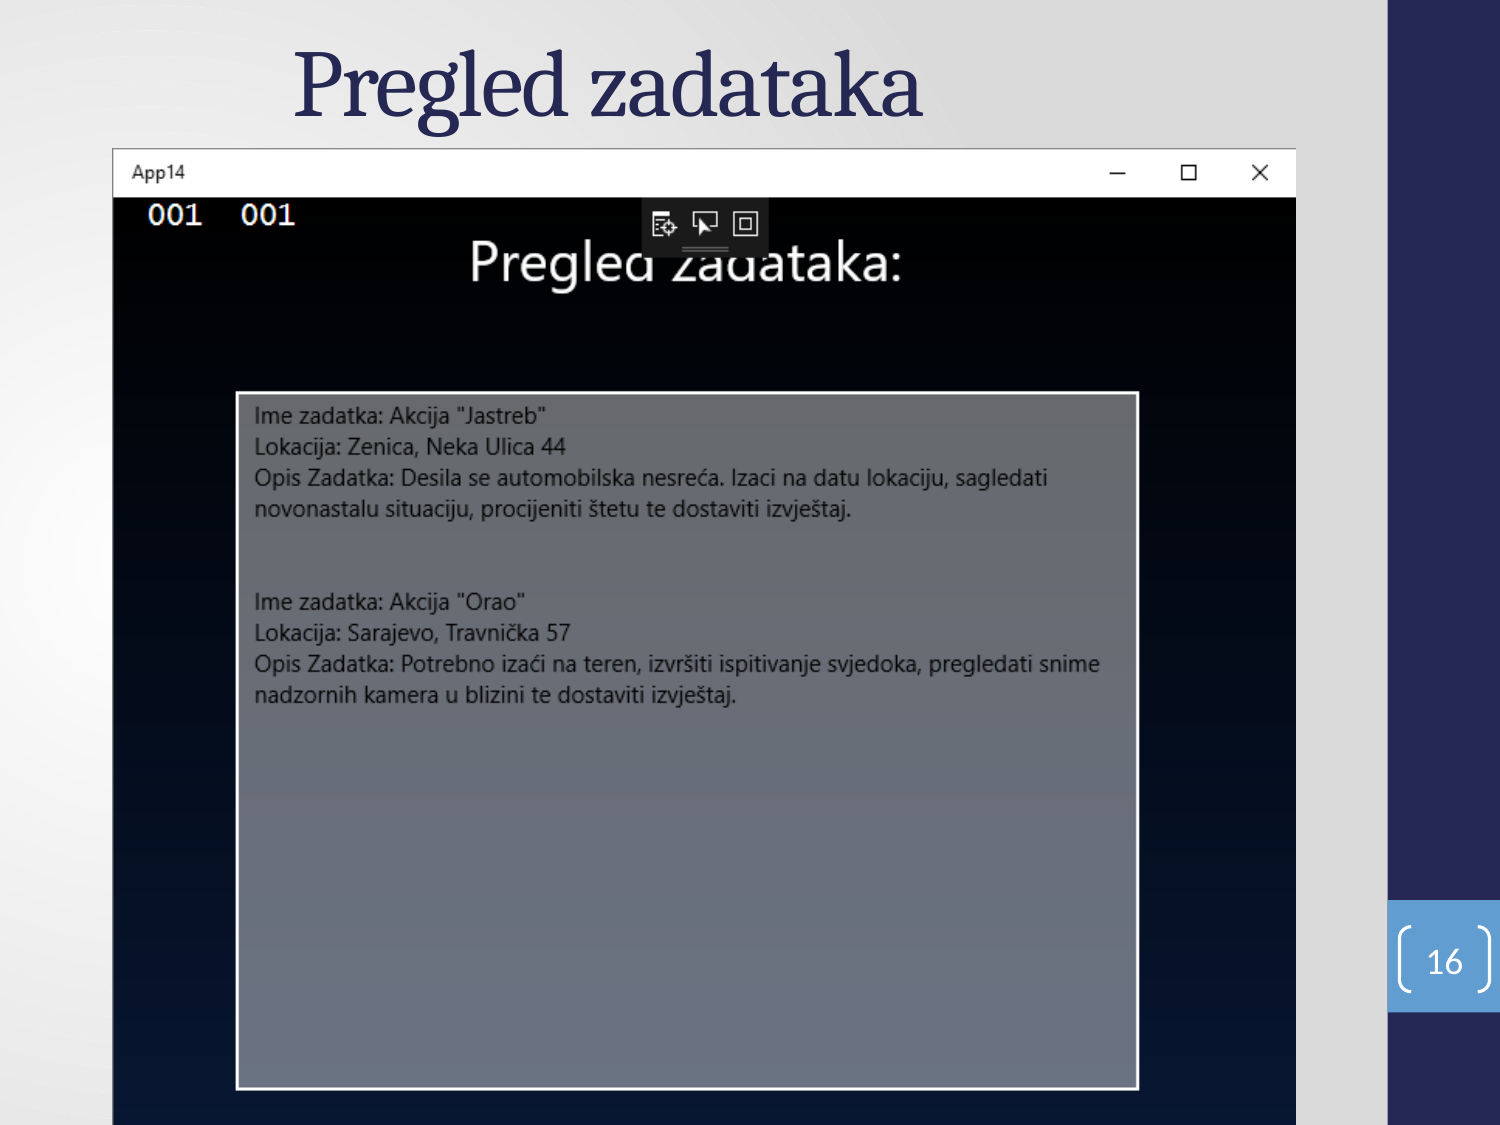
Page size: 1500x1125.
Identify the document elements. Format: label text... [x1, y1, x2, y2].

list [111, 148, 1297, 1125]
title Pregled zadataka [277, 19, 1500, 138]
slide_number 16 [1397, 925, 1492, 994]
